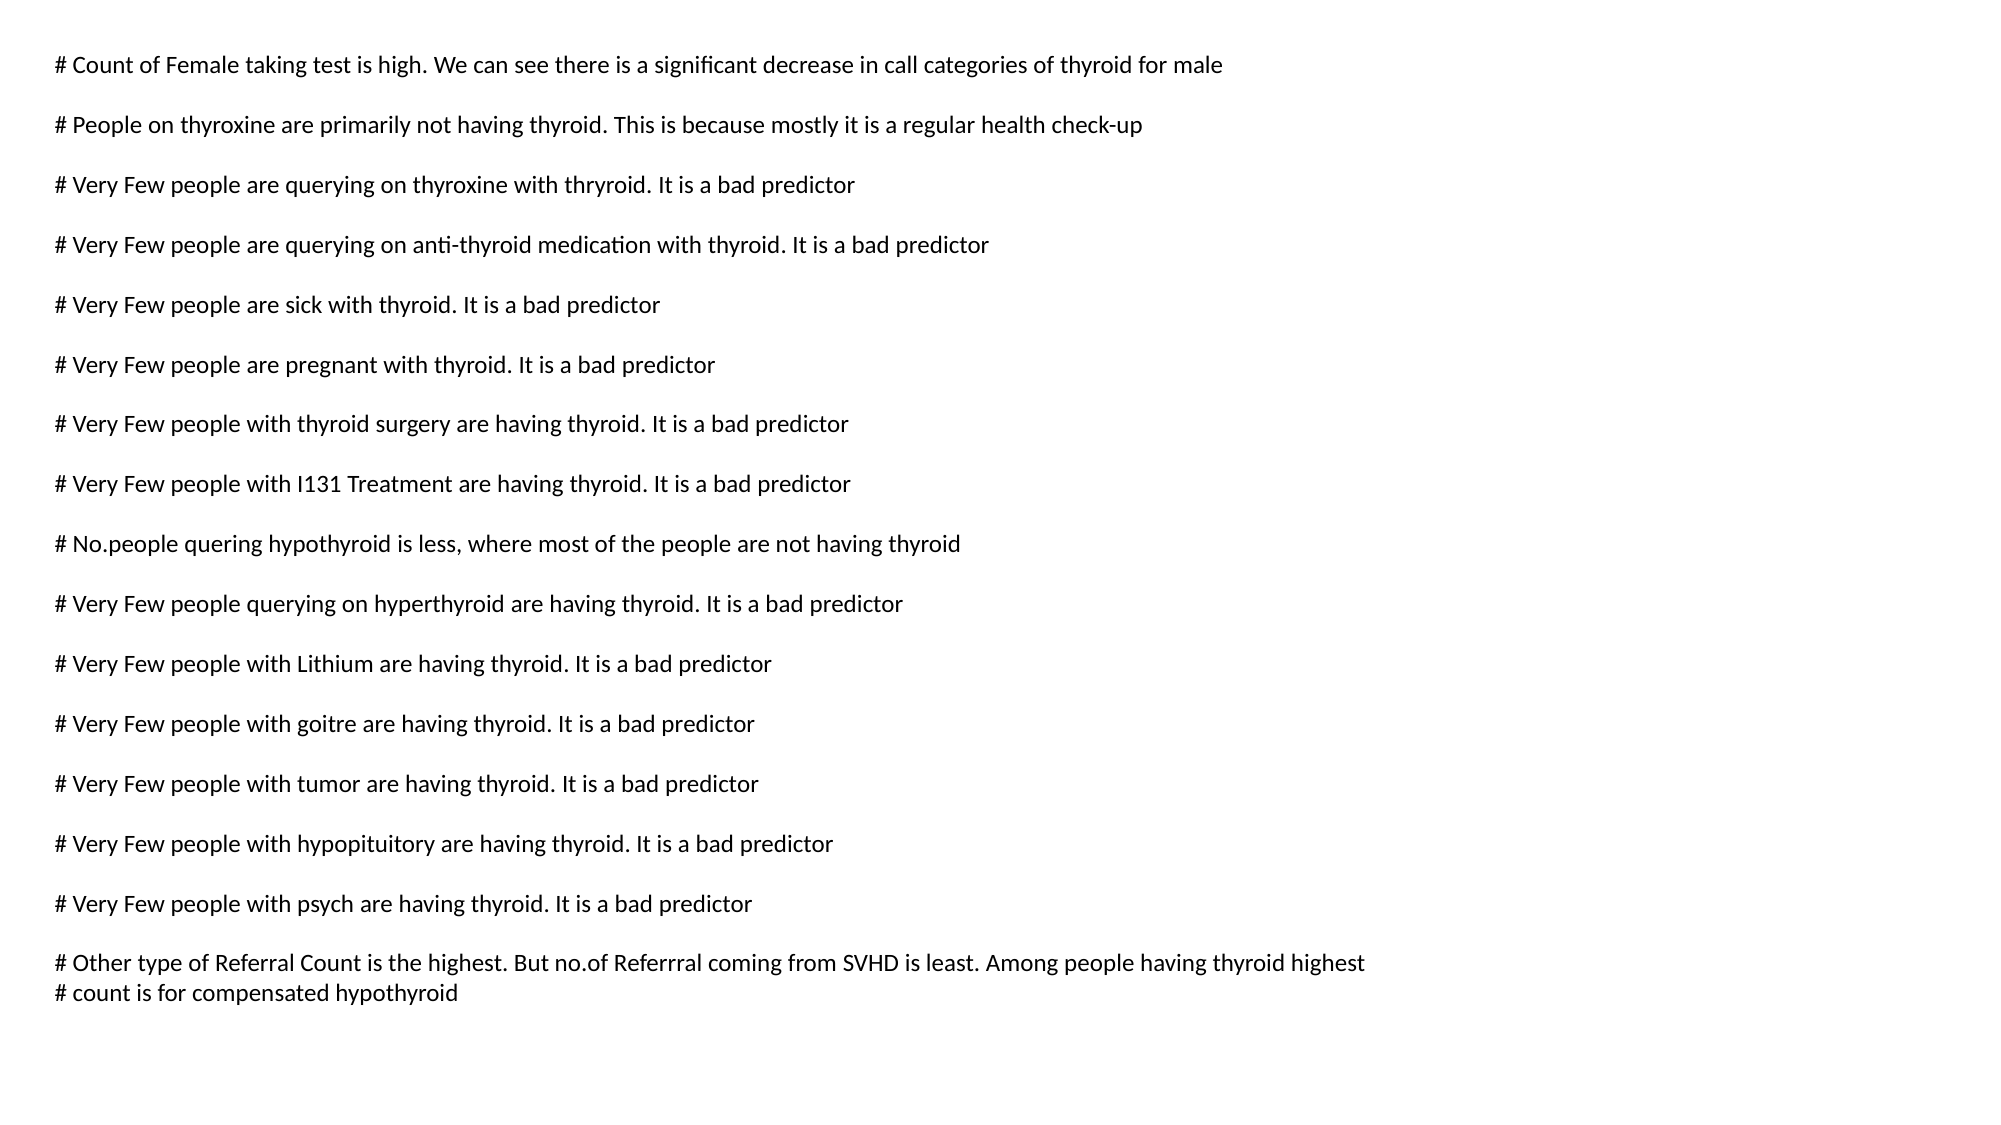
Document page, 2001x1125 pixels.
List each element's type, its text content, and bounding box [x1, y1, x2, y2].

text_box # Count of Female taking test is high. We can see there is a significant decrease in call categories of thyroid for male # People on thyroxine are primarily not having thyroid. This is because mostly it is a regular health check-up # Very Few people are querying on thyroxine with thryroid. It is a bad predictor # Very Few people are querying on anti-thyroid medication with thyroid. It is a bad predictor # Very Few people are sick with thyroid. It is a bad predictor # Very Few people are pregnant with thyroid. It is a bad predictor # Very Few people with thyroid surgery are having thyroid. It is a bad predictor # Very Few people with I131 Treatment are having thyroid. It is a bad predictor # No.people quering hypothyroid is less, where most of the people are not having thyroid # Very Few people querying on hyperthyroid are having thyroid. It is a bad predictor # Very Few people with Lithium are having thyroid. It is a bad predictor # Very Few people with goitre are having thyroid. It is a bad predictor # Very Few people with tumor are having thyroid. It is a bad predictor # Very Few people with hypopituitory are having thyroid. It is a bad predictor # Very Few people with psych are having thyroid. It is a bad predictor # Other type of Referral Count is the highest. But no.of Referrral coming from SVHD is least. Among people having thyroid highest # count is for compensated hypothyroid [39, 41, 1973, 1015]
